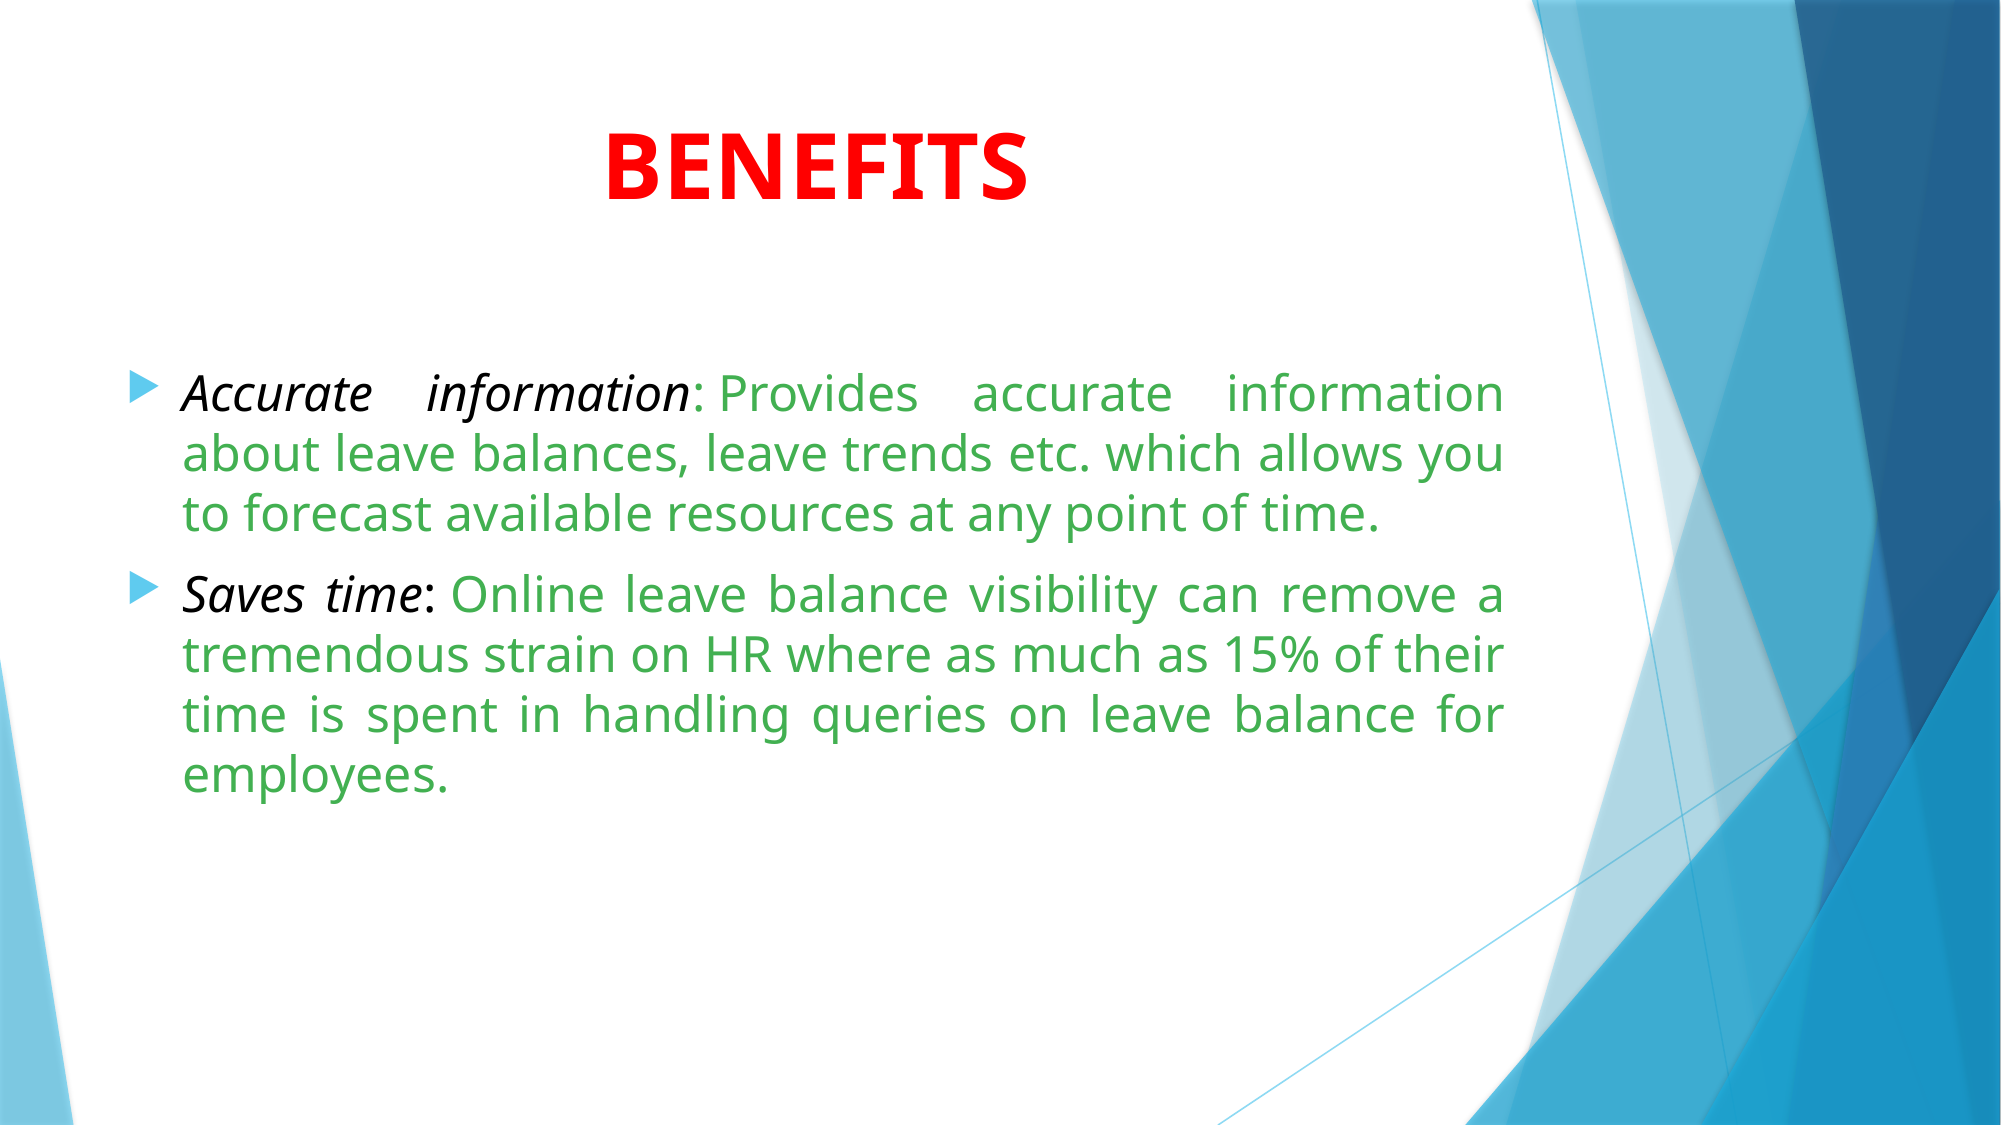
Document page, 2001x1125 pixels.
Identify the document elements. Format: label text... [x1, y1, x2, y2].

title BENEFITS [111, 99, 1522, 317]
list Accurate information: Provides accurate information about leave balances, leave trends etc. which allows you to forecast available resources at any point of time. Saves time: Online leave balance visibility can remove a tremendous strain on HR where as much as 15% of their time is spent in handling queries on leave balance for employees. [111, 354, 1522, 992]
